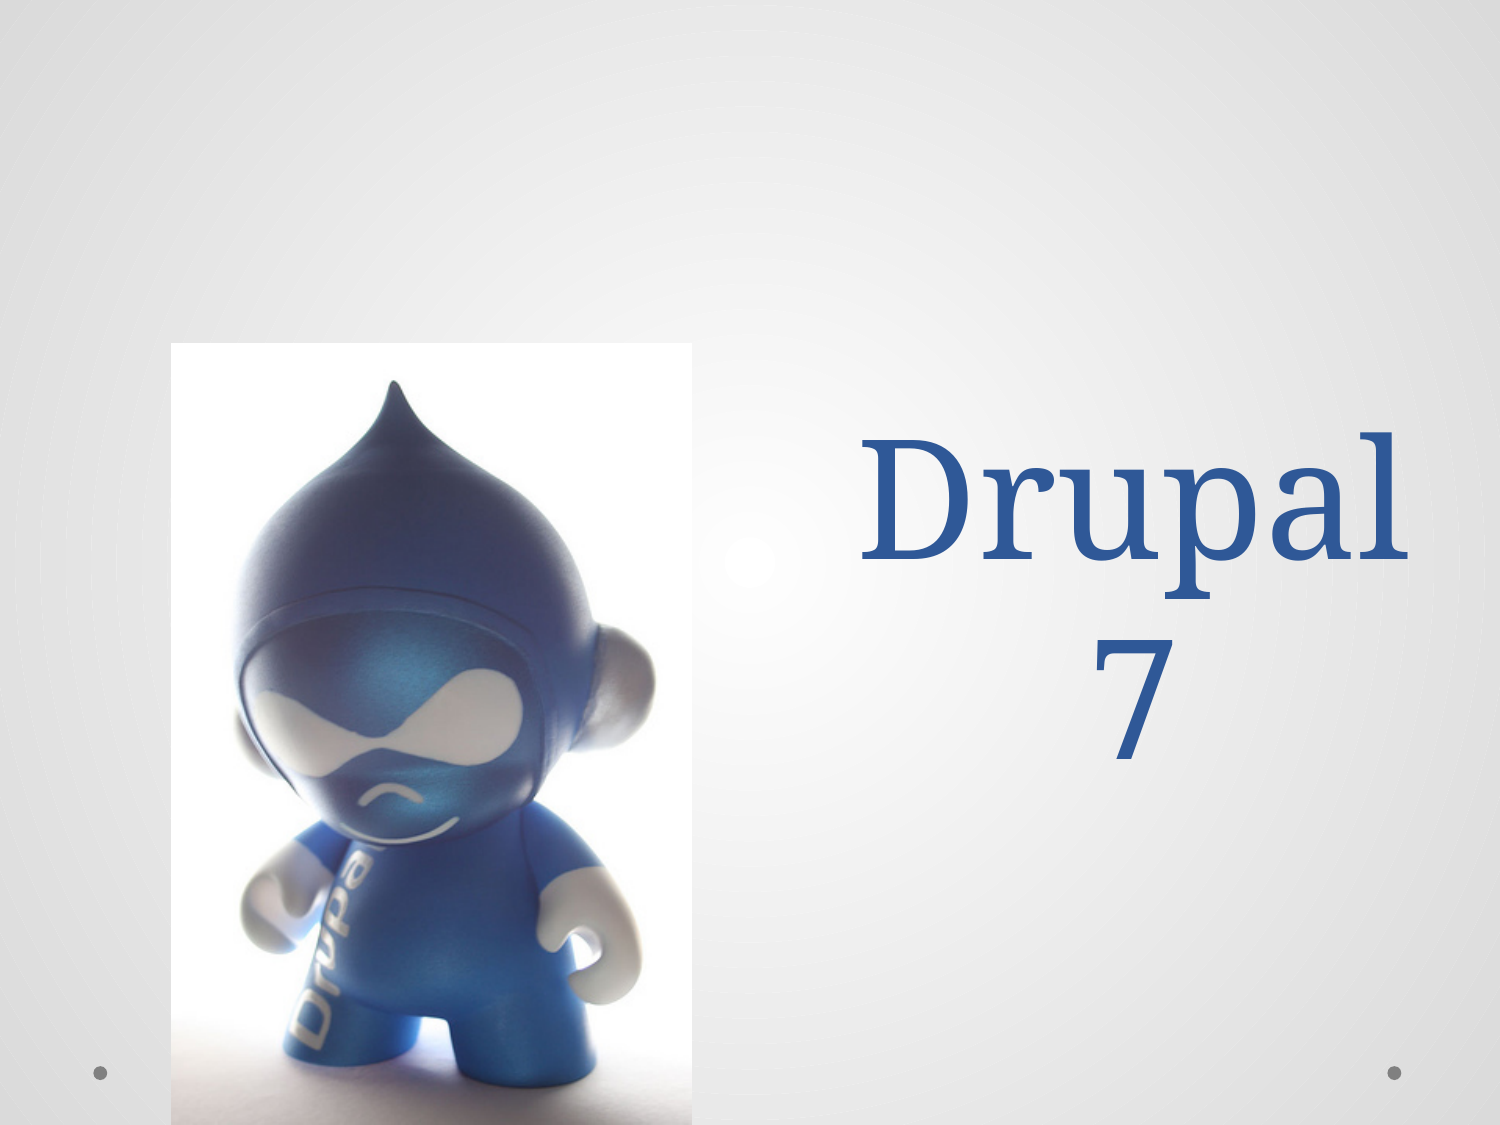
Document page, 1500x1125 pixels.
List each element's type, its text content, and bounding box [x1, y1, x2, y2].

picture [170, 343, 692, 1125]
title Drupal 7 [785, 550, 1483, 800]
